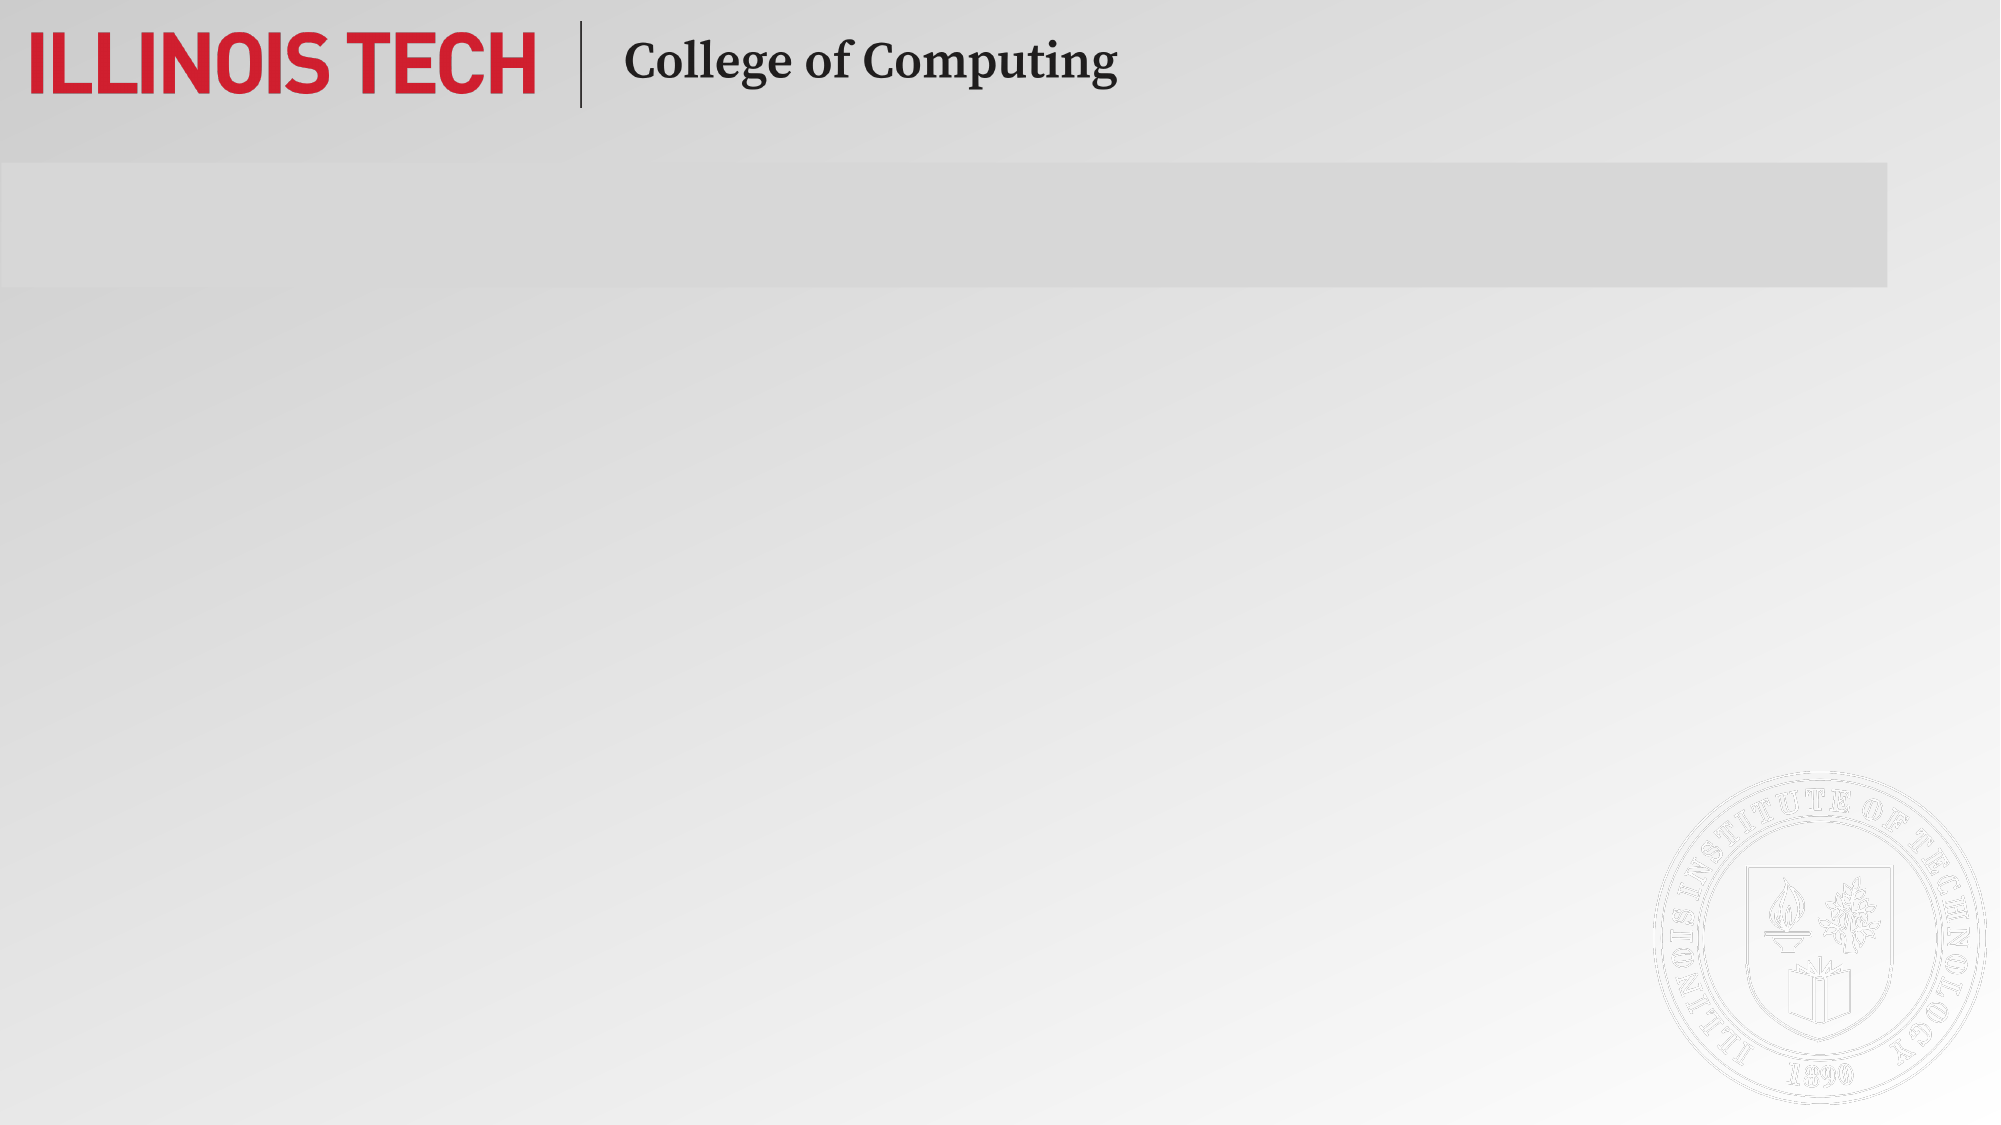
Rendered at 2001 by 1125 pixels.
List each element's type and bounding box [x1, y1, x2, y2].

picture [1653, 771, 1987, 1105]
picture [30, 21, 1118, 108]
